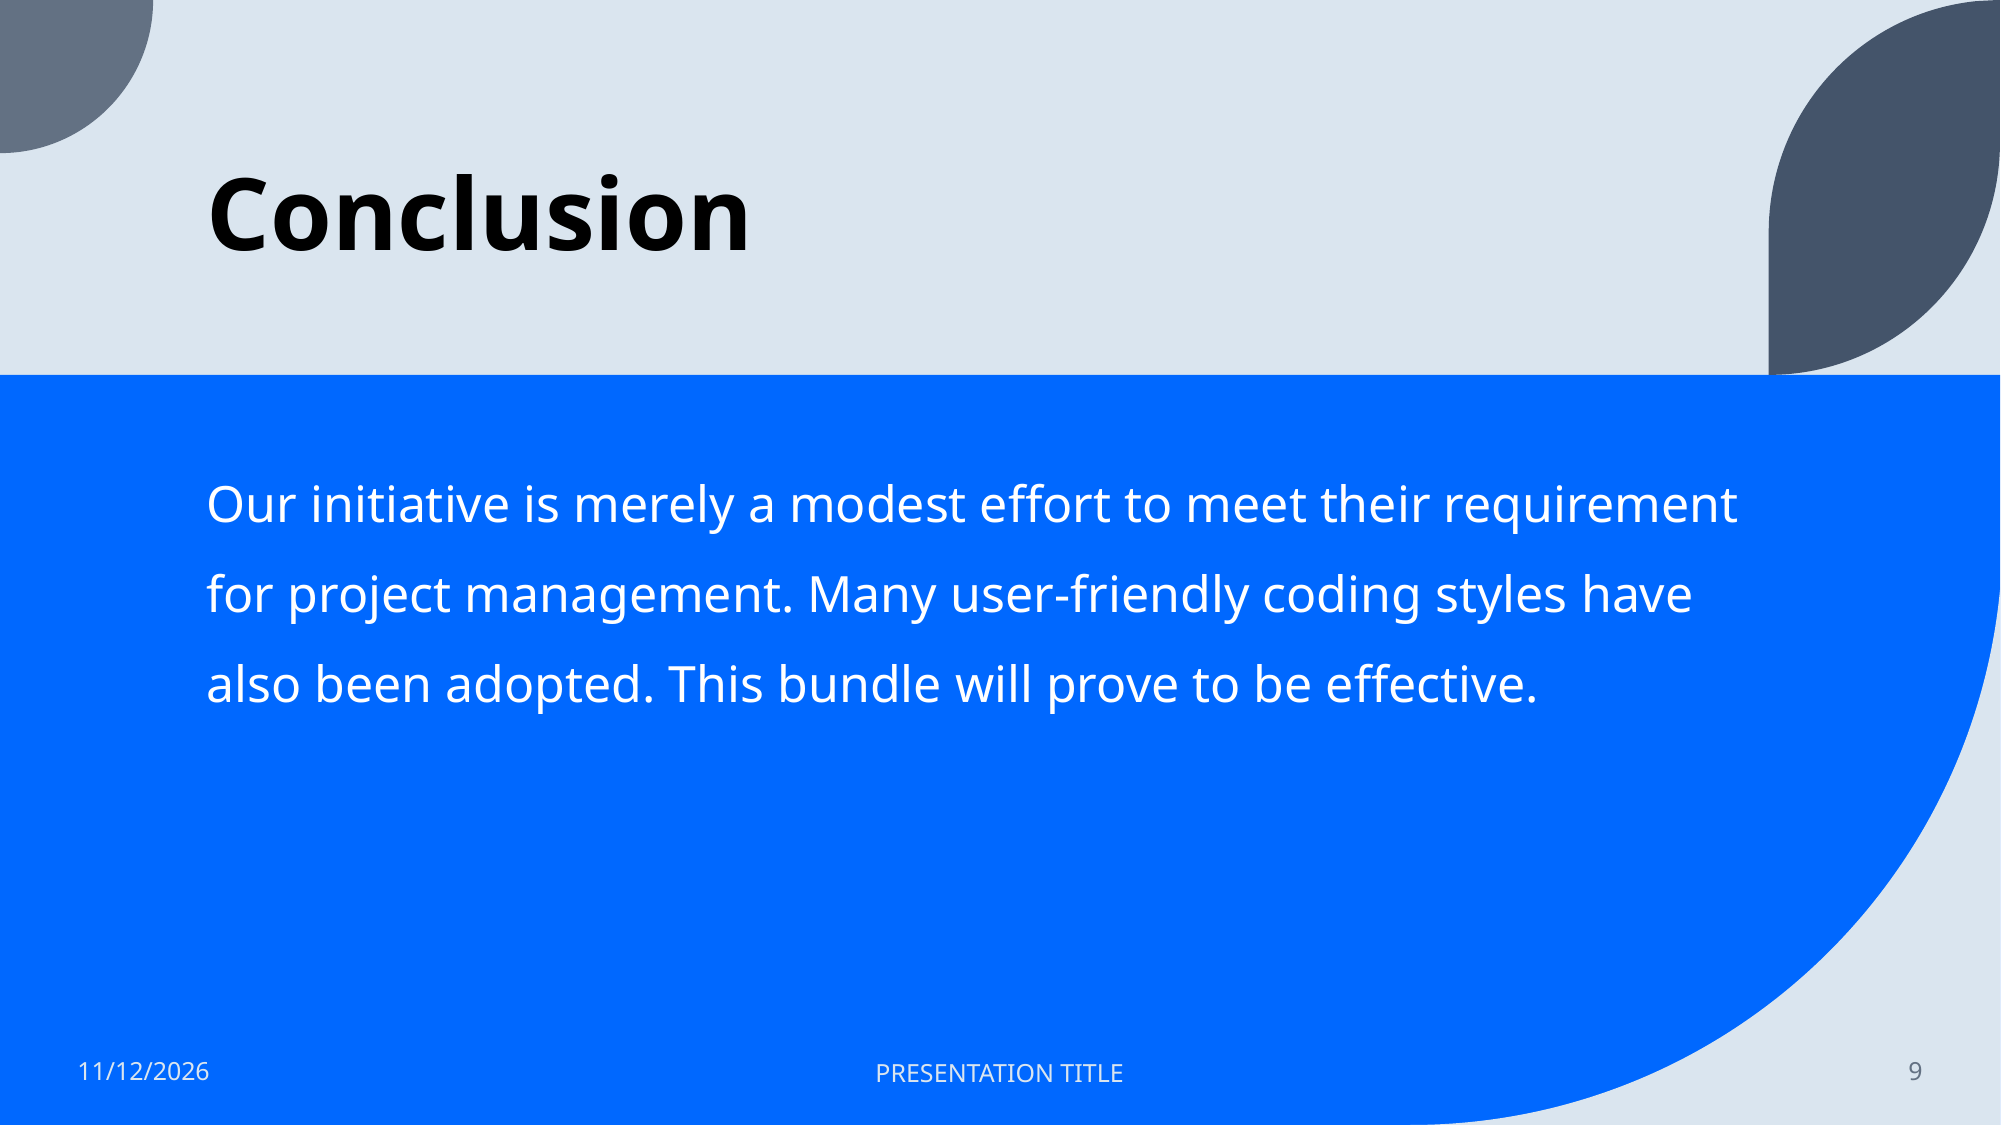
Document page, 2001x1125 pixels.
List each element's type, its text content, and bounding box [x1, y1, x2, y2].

slide_number 9 [1674, 1042, 1938, 1103]
footer PRESENTATION TITLE [662, 1042, 1338, 1103]
title Conclusion [191, 62, 1796, 280]
list Our initiative is merely a modest effort to meet their requirement for project management. Many user-friendly coding styles have also been adopted. This bundle will prove to be effective. [191, 435, 1796, 999]
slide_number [62, 1042, 513, 1103]
